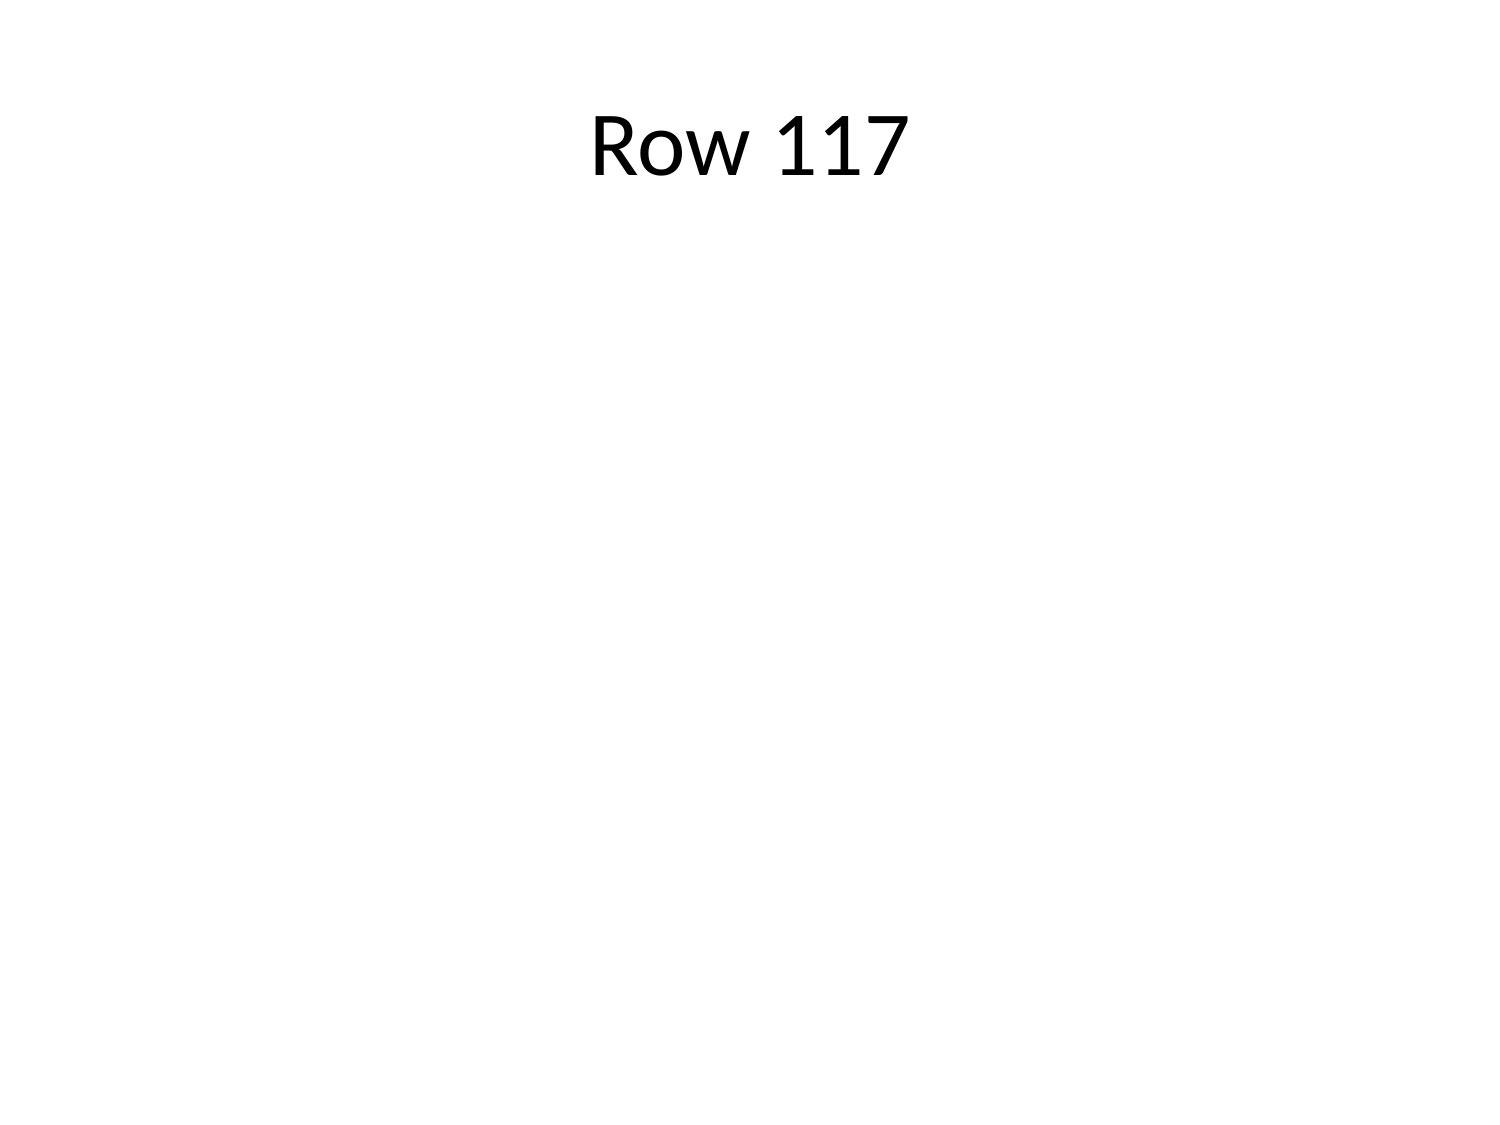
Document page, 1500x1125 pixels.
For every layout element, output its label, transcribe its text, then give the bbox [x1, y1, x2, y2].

title Row 117 [75, 45, 1425, 233]
